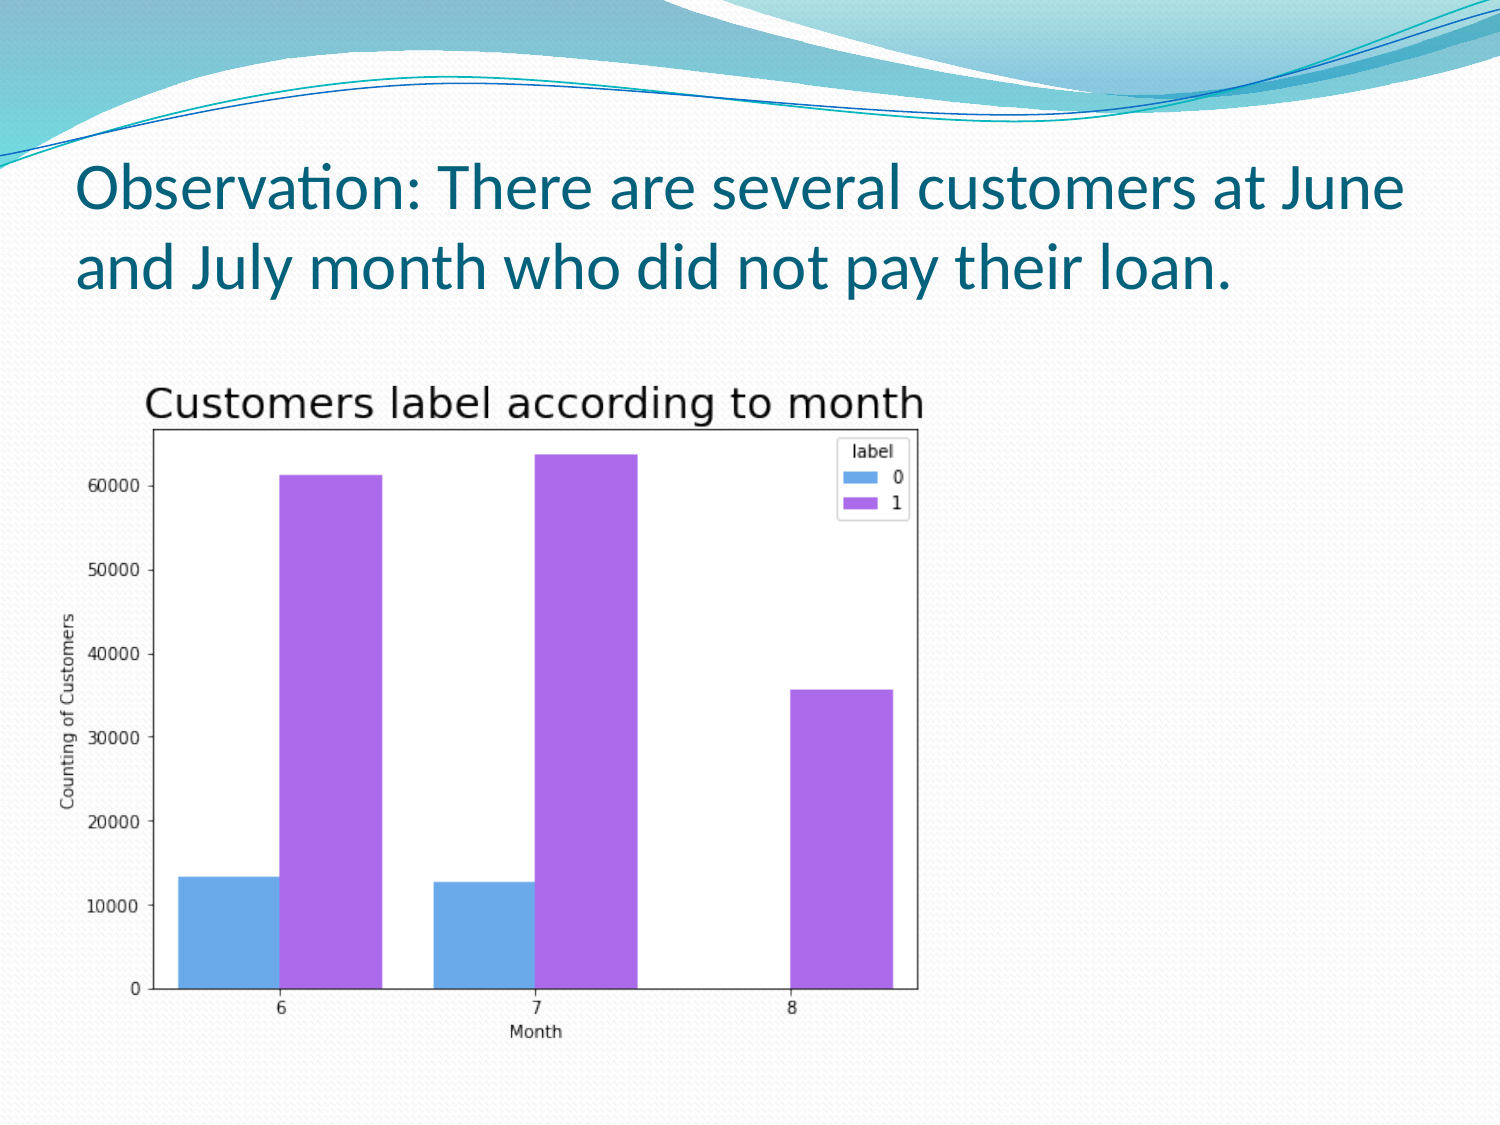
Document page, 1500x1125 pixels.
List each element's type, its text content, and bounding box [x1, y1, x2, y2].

title Observation: There are several customers at June and July month who did not pay their loan. [75, 115, 1438, 303]
picture [49, 374, 938, 1054]
